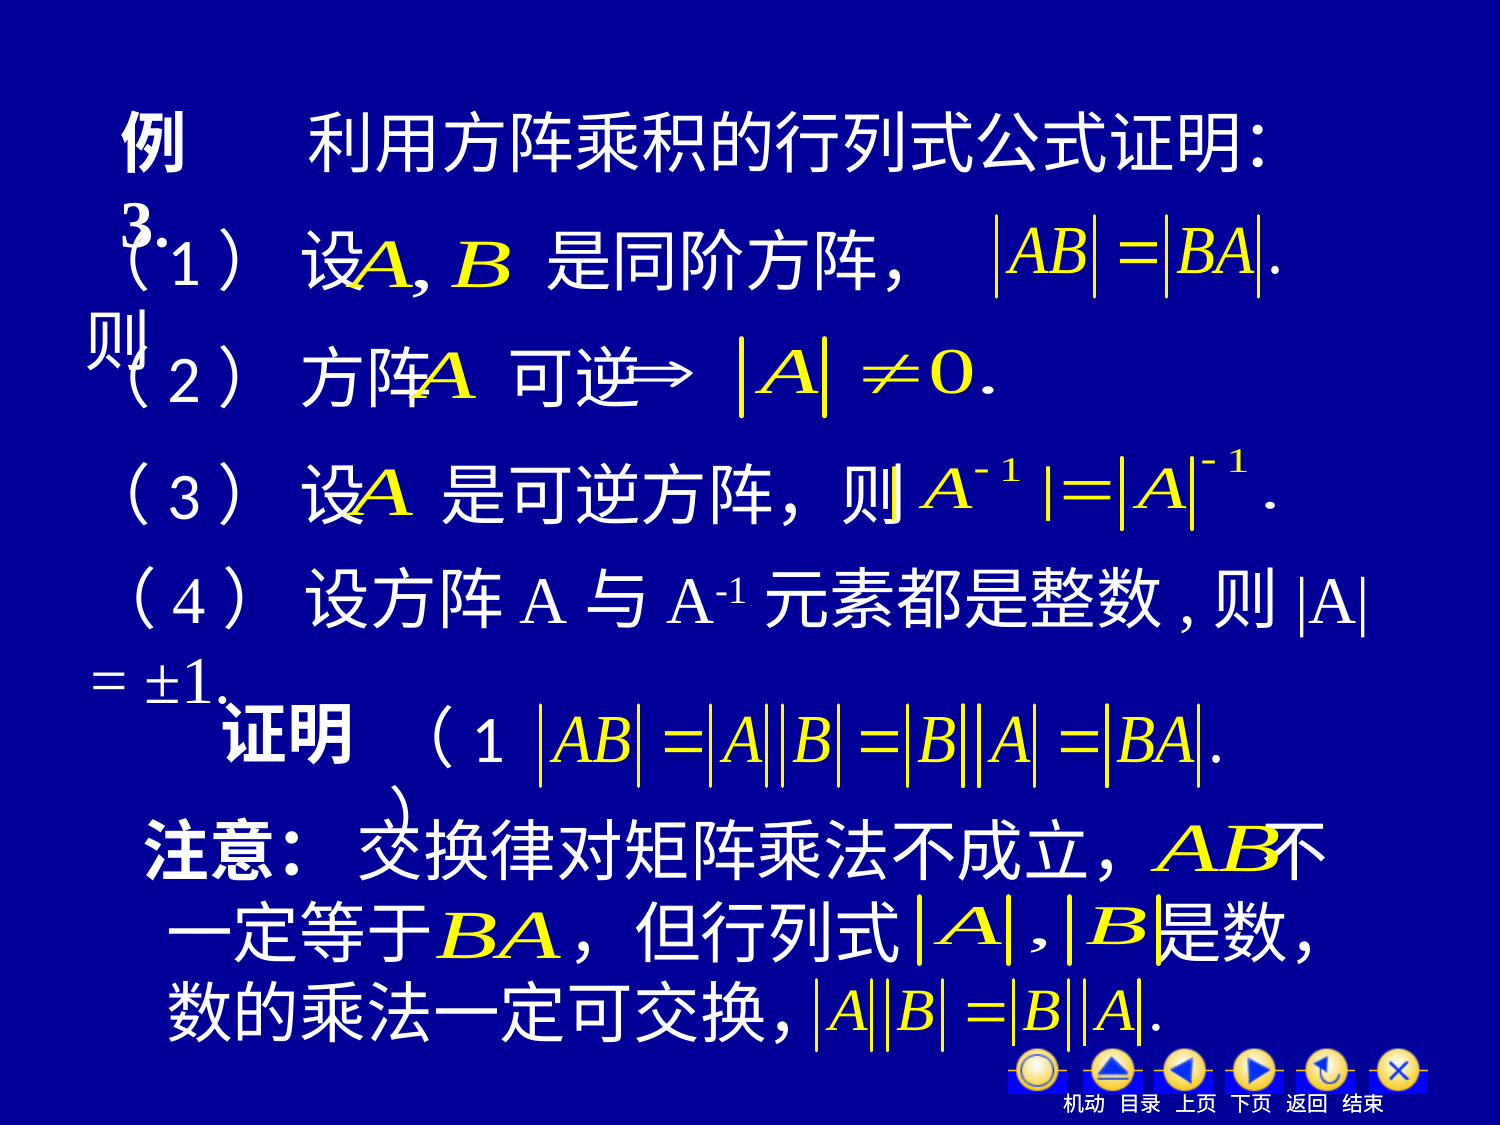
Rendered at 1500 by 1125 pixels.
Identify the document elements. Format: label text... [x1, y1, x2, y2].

picture [1083, 1045, 1143, 1094]
picture [1369, 1045, 1429, 1094]
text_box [70, 433, 1290, 544]
text_box （4） 设方阵A与A-1元素都是整数,则|A|= ±1. [75, 549, 1406, 724]
text_box 例 3. [105, 93, 282, 197]
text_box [70, 198, 1290, 317]
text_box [70, 322, 1009, 431]
text_box 证明 [205, 724, 368, 779]
text_box 利用方阵乘积的行列式公式证明： [292, 93, 1365, 189]
picture [1225, 1045, 1285, 1094]
text_box 机动 目录 上页 下页 返回 结束 [1049, 1082, 1404, 1123]
picture [1154, 1045, 1214, 1094]
picture [1296, 1045, 1355, 1094]
picture [1007, 1045, 1067, 1094]
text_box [127, 801, 1387, 1066]
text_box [373, 688, 1230, 799]
